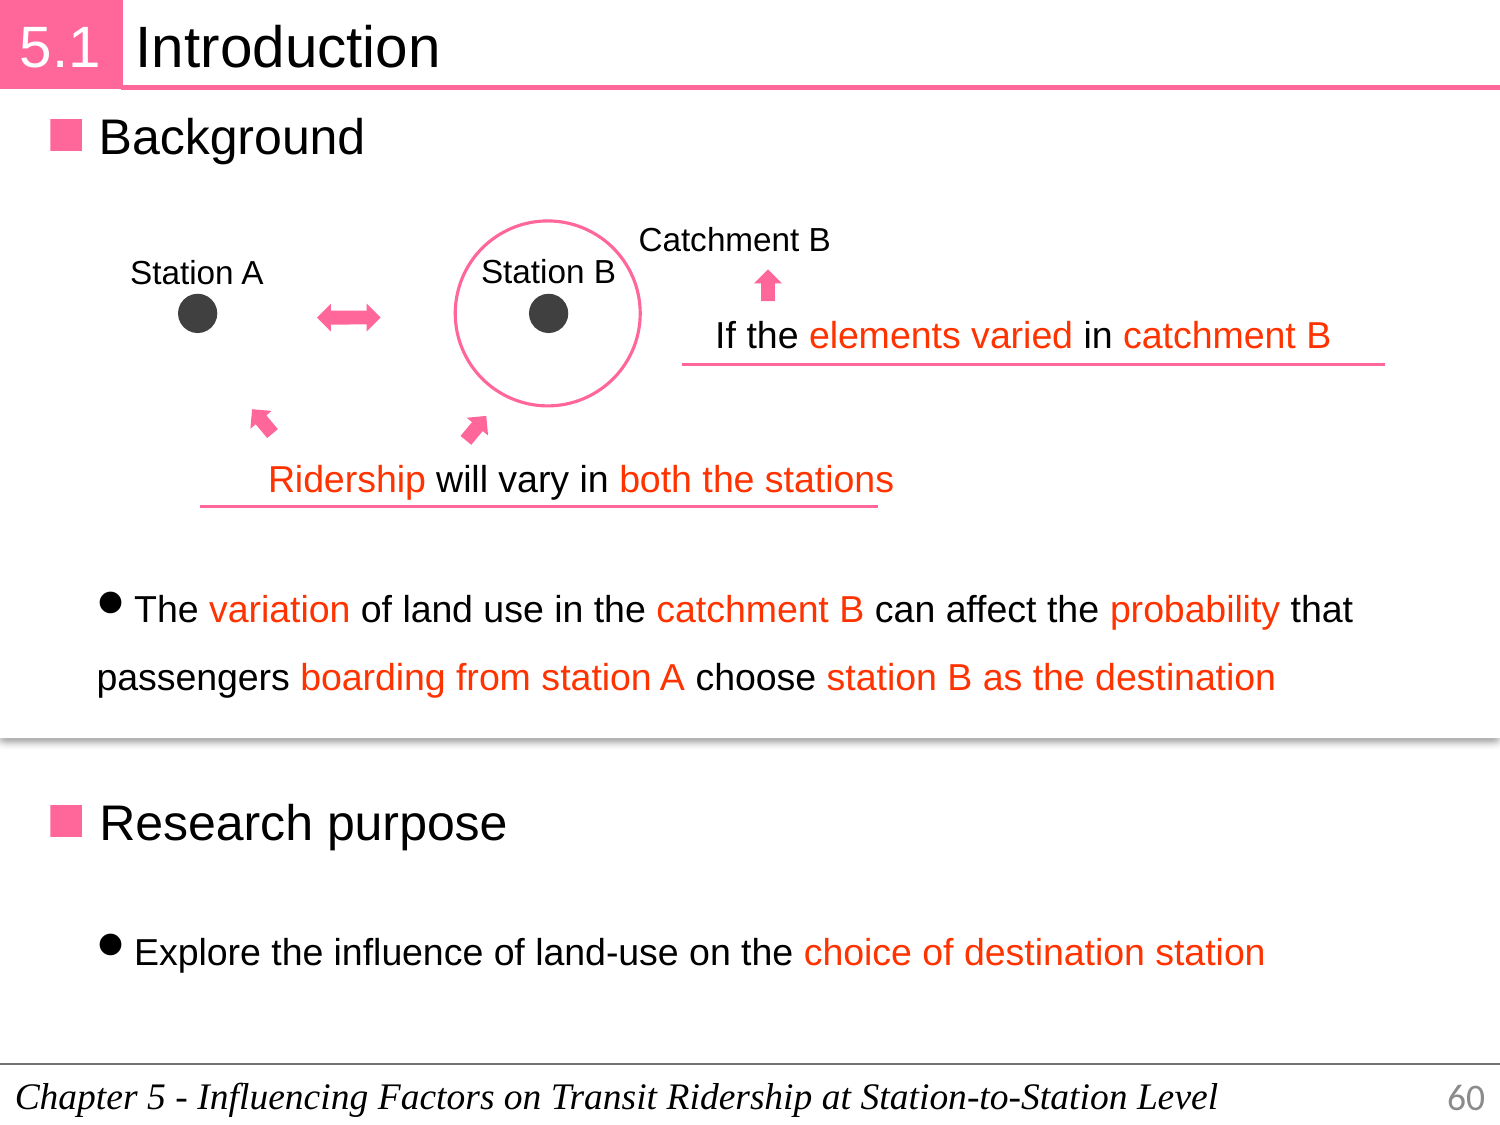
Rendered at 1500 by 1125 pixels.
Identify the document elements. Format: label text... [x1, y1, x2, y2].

text_box Chapter 5 - Influencing Factors on Transit Ridership at Station-to-Station Level [0, 1065, 1162, 1125]
text_box The variation of land use in the catchment B can affect the probability that passengers boarding from station A choose station B as the destination [81, 555, 1402, 705]
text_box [50, 96, 383, 173]
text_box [50, 783, 526, 859]
text_box [0, 87, 1500, 739]
slide_number 60 [1162, 1065, 1500, 1125]
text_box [114, 210, 1420, 508]
text_box 5.1 [0, 0, 121, 87]
text_box Explore the influence of land-use on the choice of destination station [81, 897, 1402, 980]
text_box Introduction [121, 1, 1500, 85]
